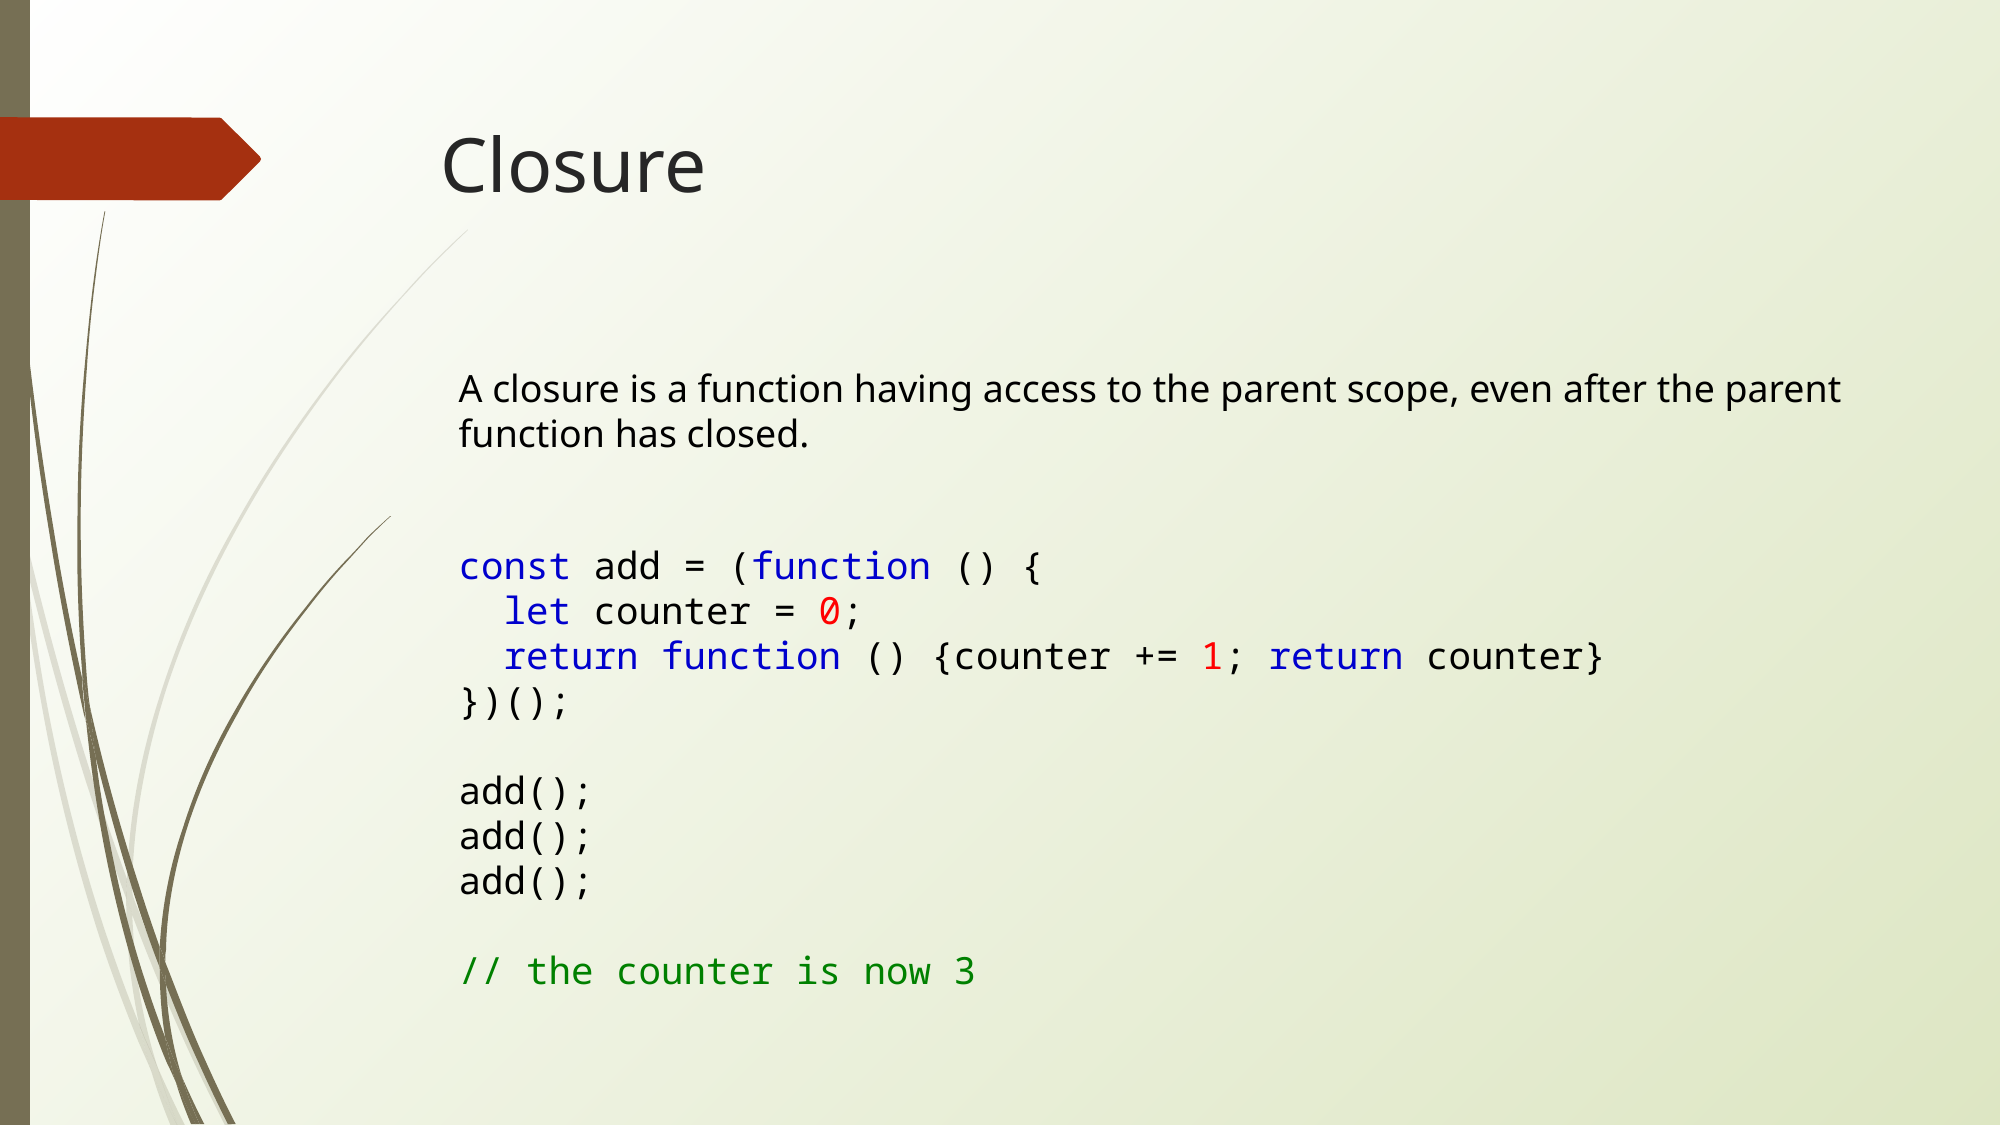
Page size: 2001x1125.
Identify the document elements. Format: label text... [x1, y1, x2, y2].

list A closure is a function having access to the parent scope, even after the parent function has closed. const add = (function () { let counter = 0; return function () {counter += 1; return counter} })(); add(); add(); add(); // the counter is now 3 [424, 350, 1899, 1074]
title Closure [425, 102, 1888, 313]
